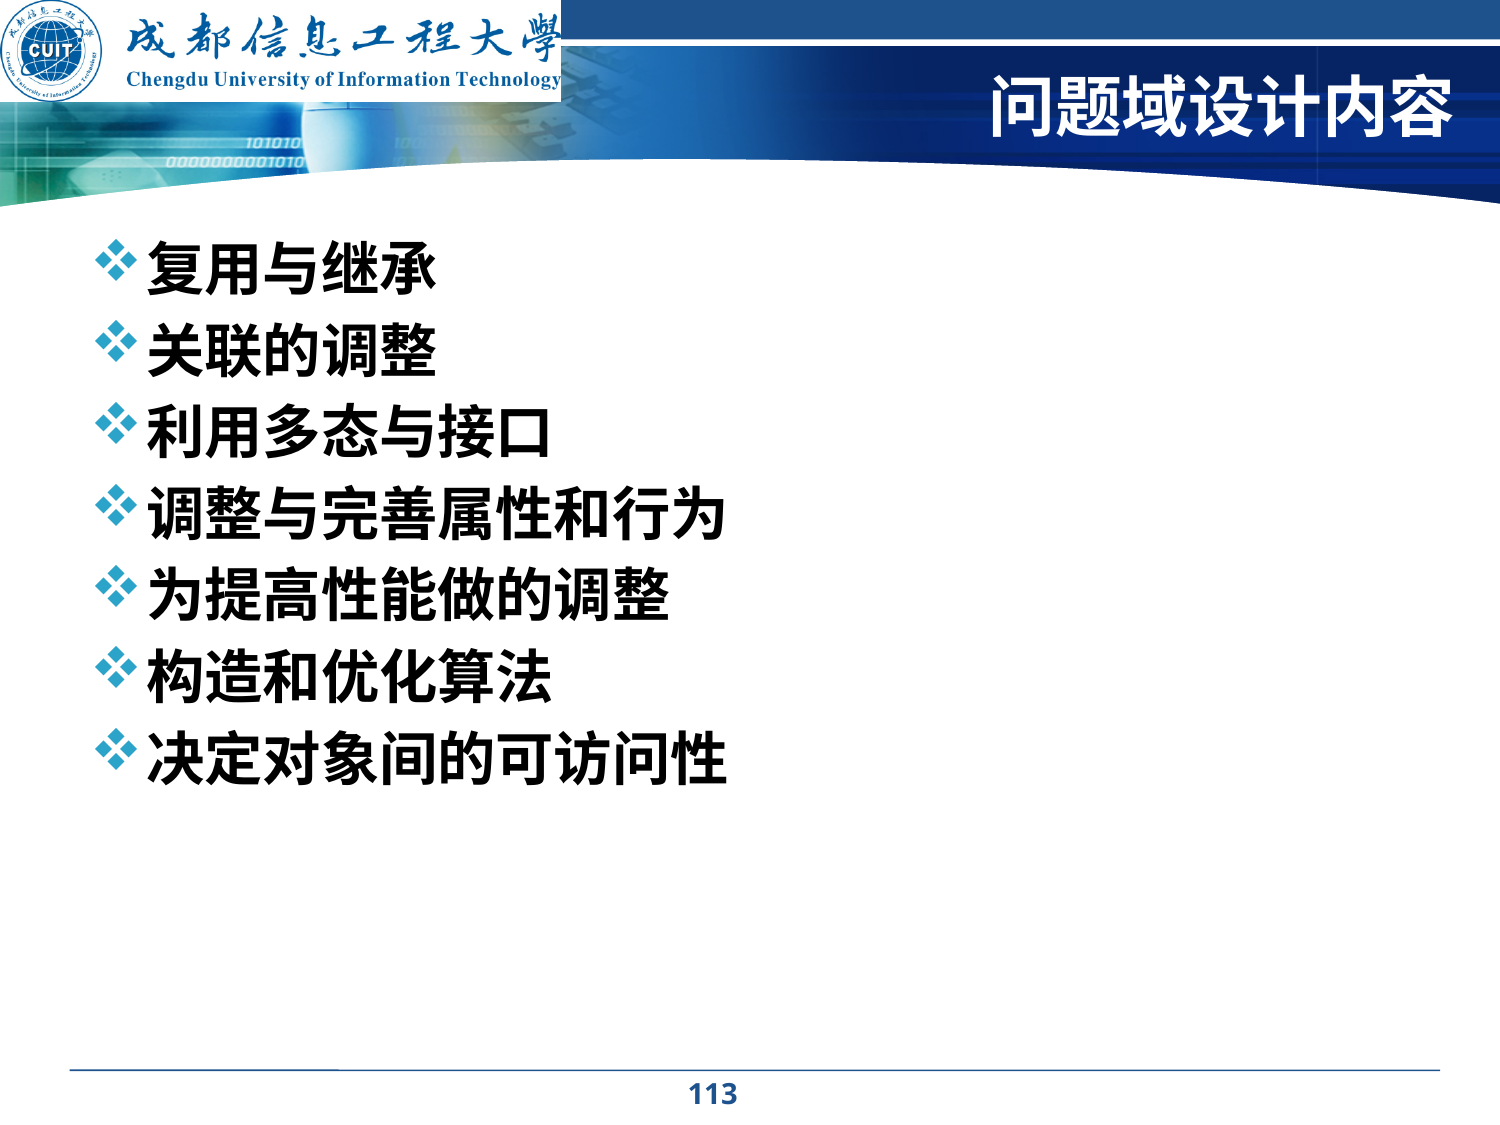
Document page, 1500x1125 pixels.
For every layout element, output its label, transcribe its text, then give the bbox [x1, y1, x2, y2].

slide_number 113 [537, 1067, 888, 1118]
list 复用与继承 关联的调整 利用多态与接口 调整与完善属性和行为 为提高性能做的调整 构造和优化算法 决定对象间的可访问性 [74, 224, 1426, 1059]
title 问题域设计内容 [182, 54, 1471, 155]
picture [0, 0, 1500, 206]
